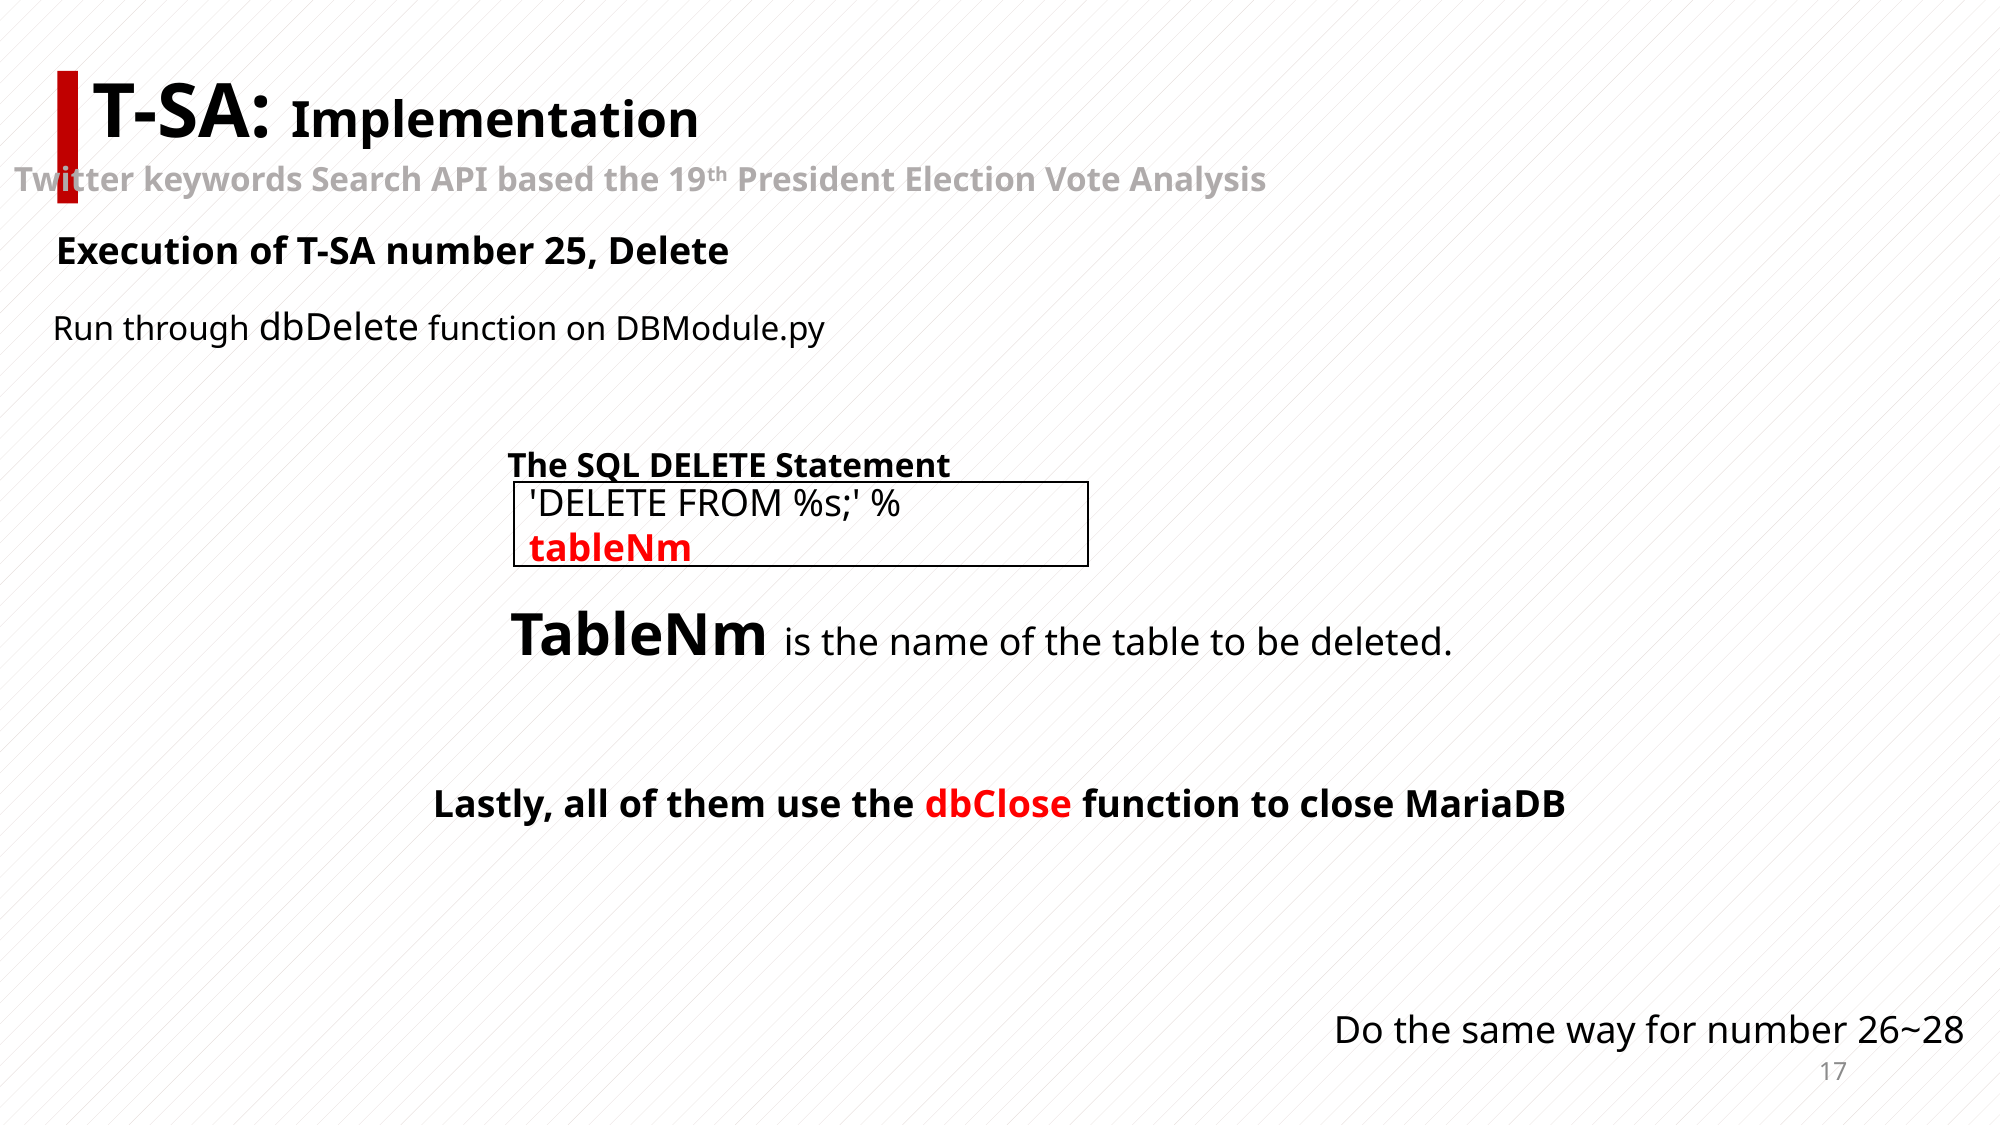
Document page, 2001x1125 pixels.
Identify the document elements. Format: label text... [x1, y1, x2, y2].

text_box TableNm is the name of the table to be deleted. [495, 589, 1619, 675]
text_box 'DELETE FROM %s;' % tableNm [513, 481, 1089, 567]
text_box [56, 70, 77, 150]
text_box Run through dbDelete function on DBModule.py [37, 295, 841, 356]
text_box Execution of T-SA number 25, Delete [41, 219, 746, 280]
text_box Do the same way for number 26~28 [1319, 998, 1981, 1059]
text_box Lastly, all of them use the dbClose function to close MariaDB [418, 772, 1582, 833]
text_box T-SA: Implementation [77, 54, 1231, 150]
text_box The SQL DELETE Statement [492, 436, 967, 492]
text_box Twitter keywords Search API based the 19th President Election Vote Analysis [0, 150, 1283, 205]
slide_number 17 [1412, 1042, 1863, 1103]
